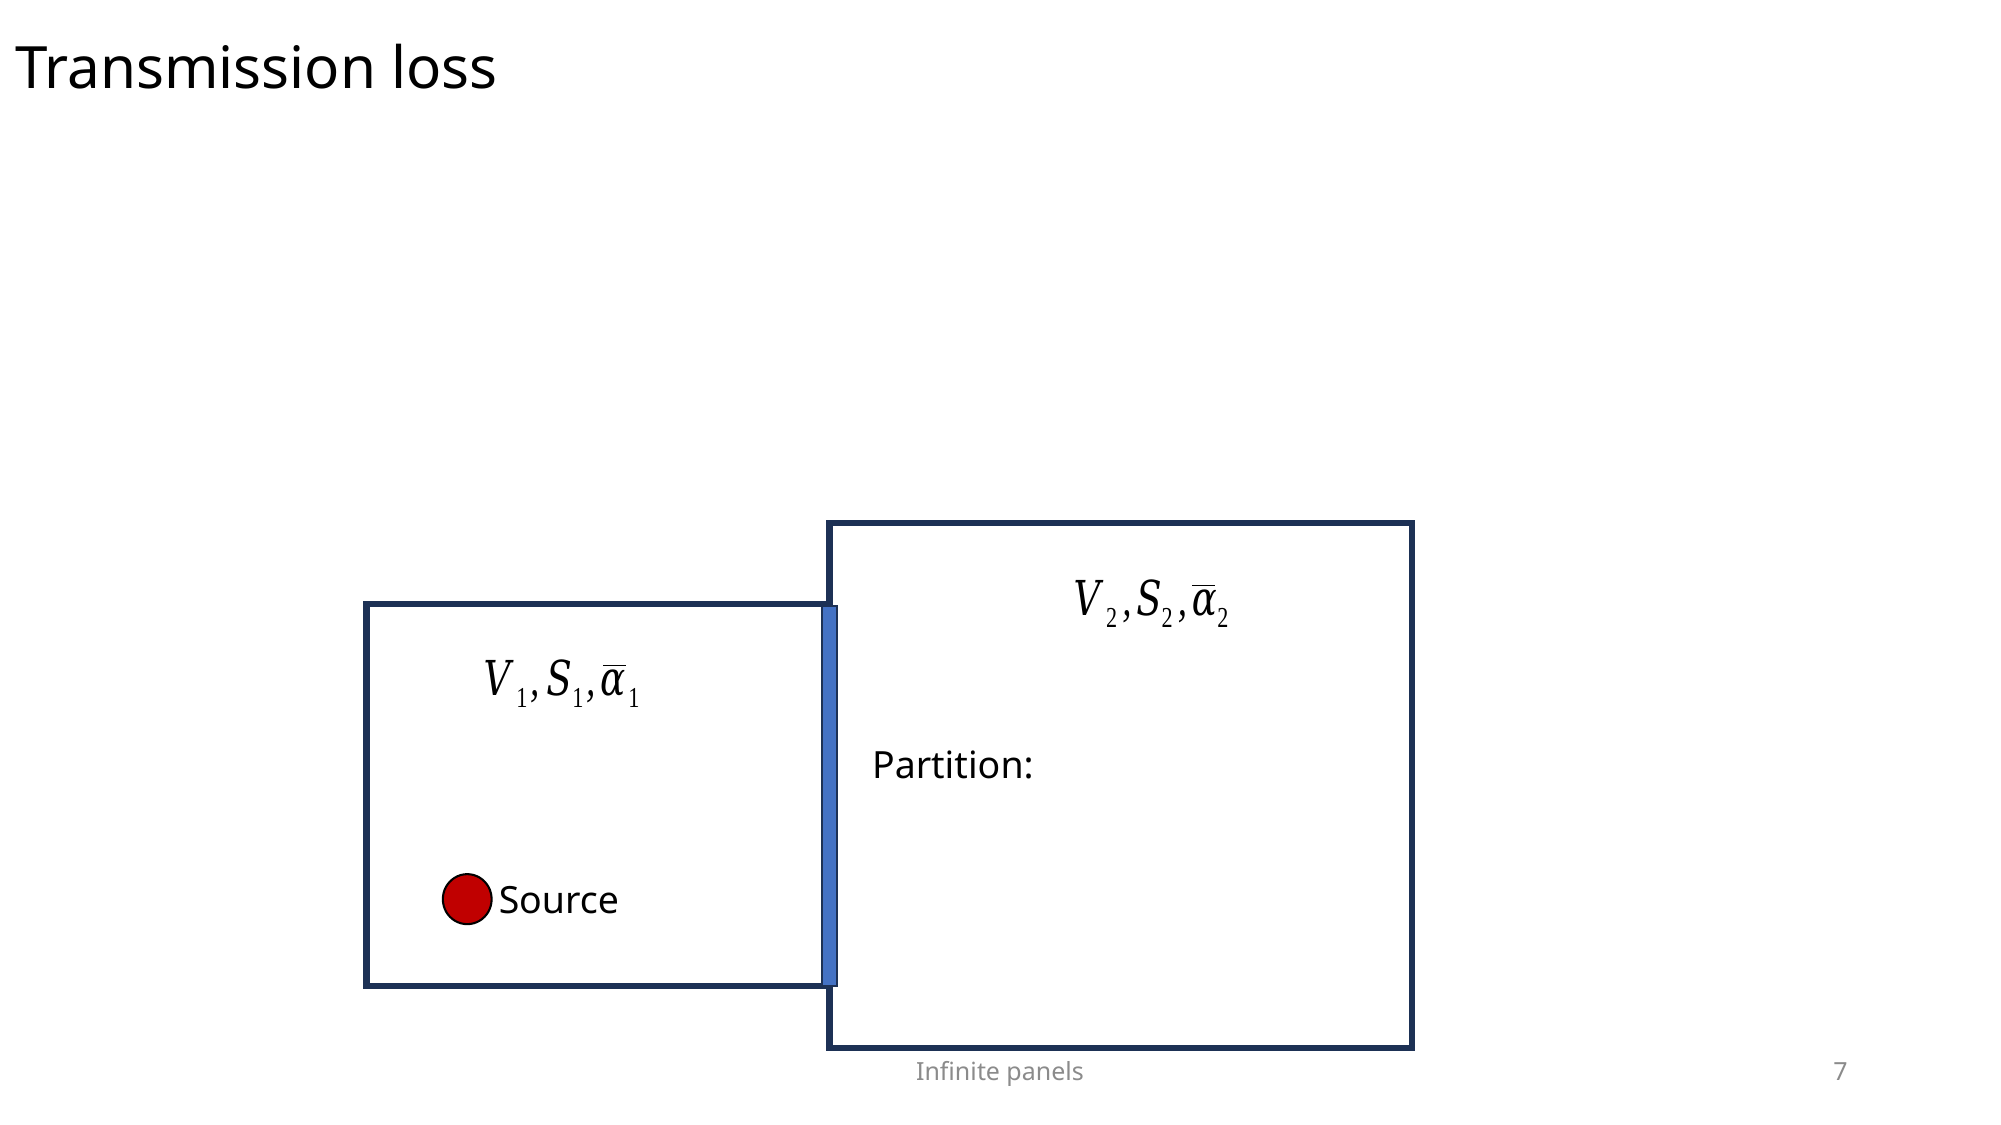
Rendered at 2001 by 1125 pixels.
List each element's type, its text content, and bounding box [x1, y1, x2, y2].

slide_number 7 [1412, 1042, 1863, 1103]
text_box [829, 522, 1413, 1049]
title Transmission loss [0, 0, 2000, 140]
text_box [821, 605, 838, 987]
text_box [441, 873, 493, 926]
text_box [366, 603, 829, 987]
footer Infinite panels [662, 1042, 1338, 1103]
